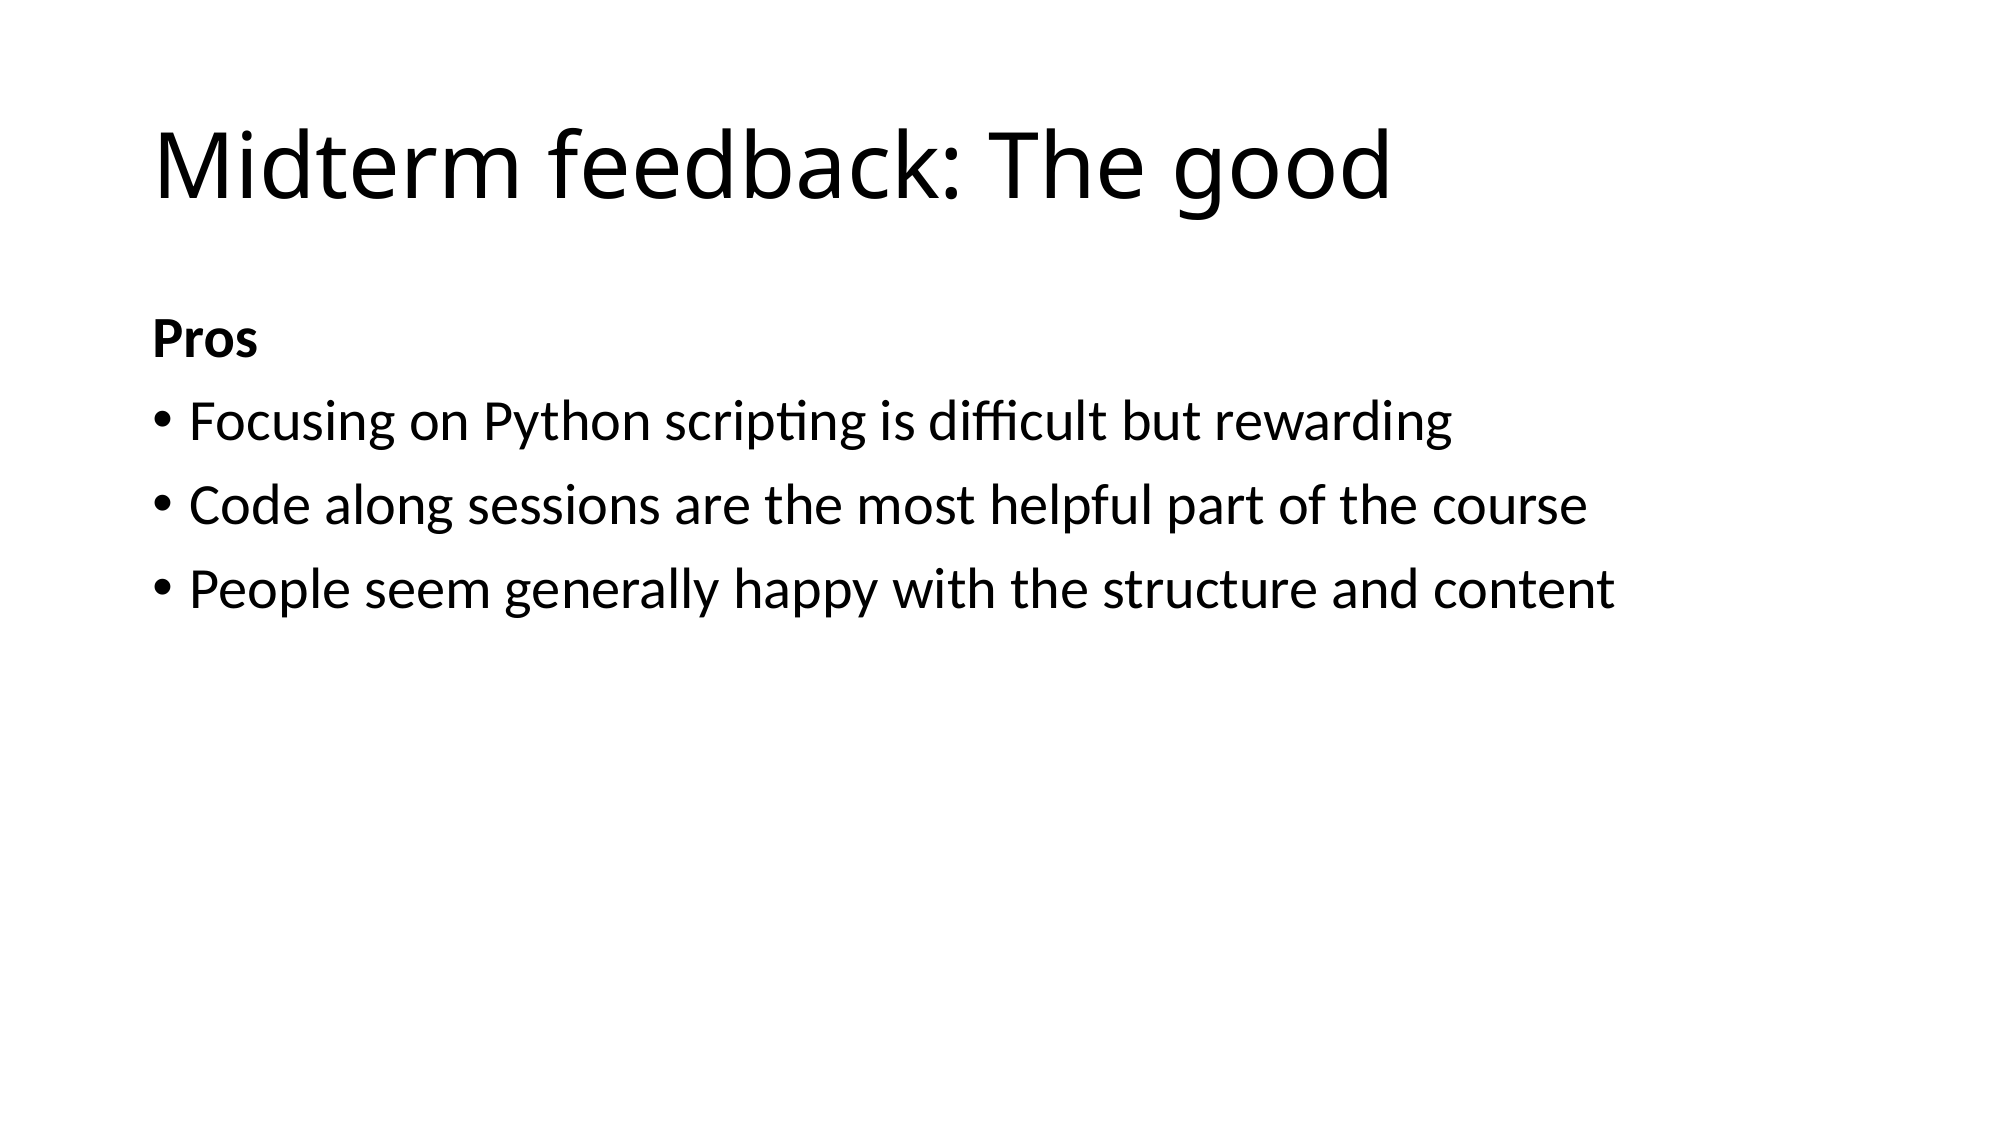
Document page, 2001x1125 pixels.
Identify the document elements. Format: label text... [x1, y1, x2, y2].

list Pros Focusing on Python scripting is difficult but rewarding Code along sessions are the most helpful part of the course People seem generally happy with the structure and content [137, 299, 1863, 1014]
title Midterm feedback: The good [137, 59, 1863, 278]
